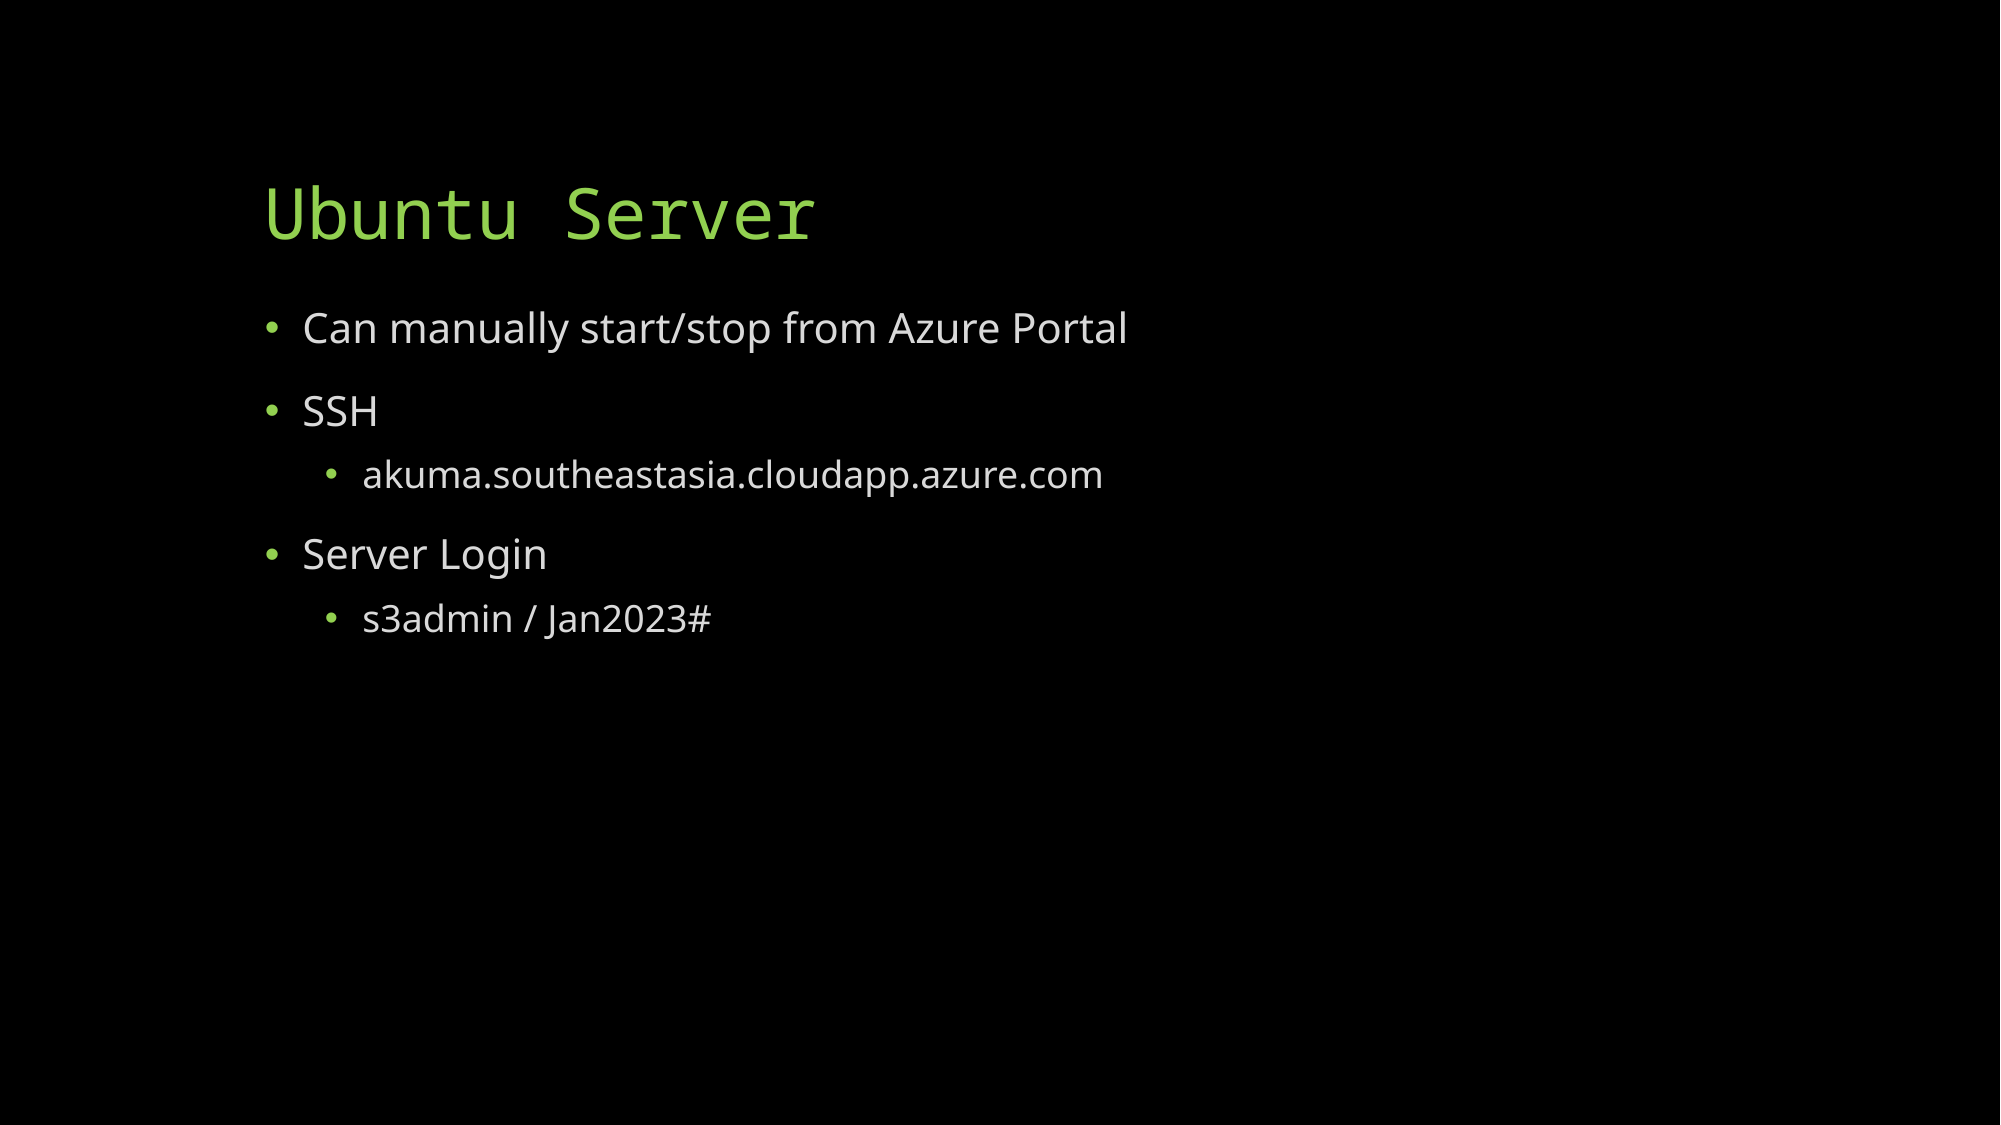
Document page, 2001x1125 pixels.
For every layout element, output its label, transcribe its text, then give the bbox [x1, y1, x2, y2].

list Can manually start/stop from Azure Portal SSH akuma.southeastasia.cloudapp.azure.com Server Login s3admin / Jan2023# [249, 299, 1750, 1000]
title Ubuntu Server [249, 75, 1750, 263]
